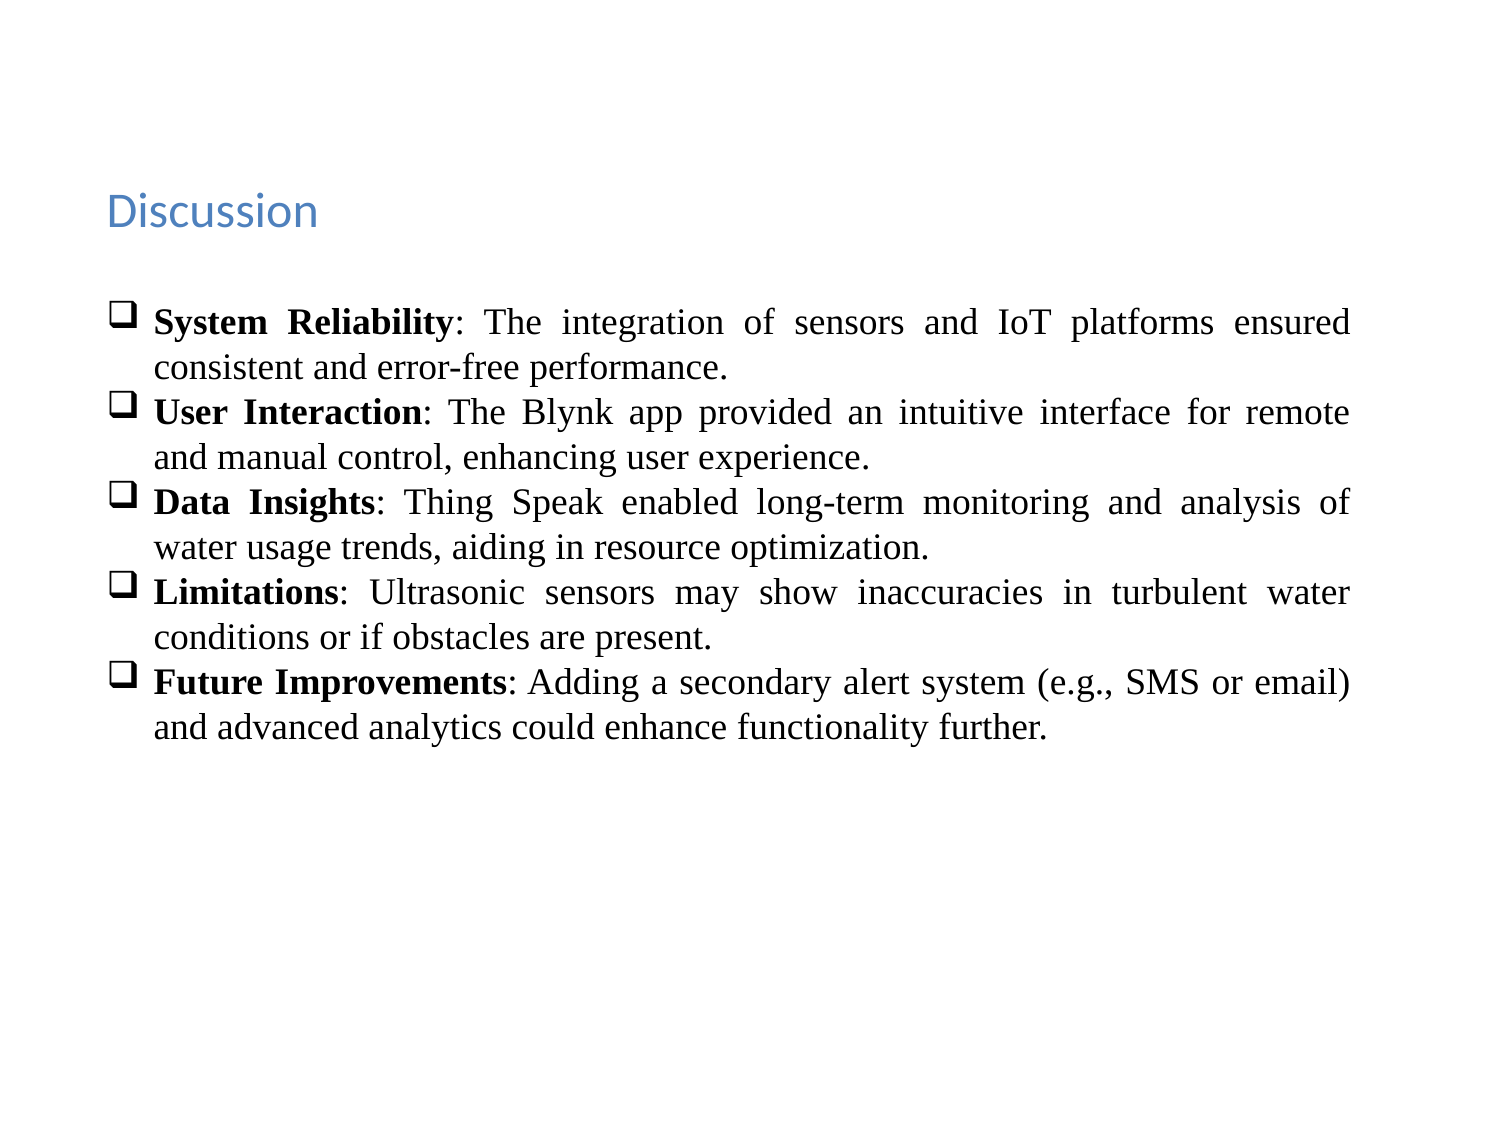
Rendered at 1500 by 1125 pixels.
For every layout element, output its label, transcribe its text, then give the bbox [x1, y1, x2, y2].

text_box System Reliability: The integration of sensors and IoT platforms ensured consistent and error-free performance. User Interaction: The Blynk app provided an intuitive interface for remote and manual control, enhancing user experience. Data Insights: Thing Speak enabled long-term monitoring and analysis of water usage trends, aiding in resource optimization. Limitations: Ultrasonic sensors may show inaccuracies in turbulent water conditions or if obstacles are present. Future Improvements: Adding a secondary alert system (e.g., SMS or email) and advanced analytics could enhance functionality further. [91, 289, 1367, 755]
list Discussion [91, 99, 417, 289]
